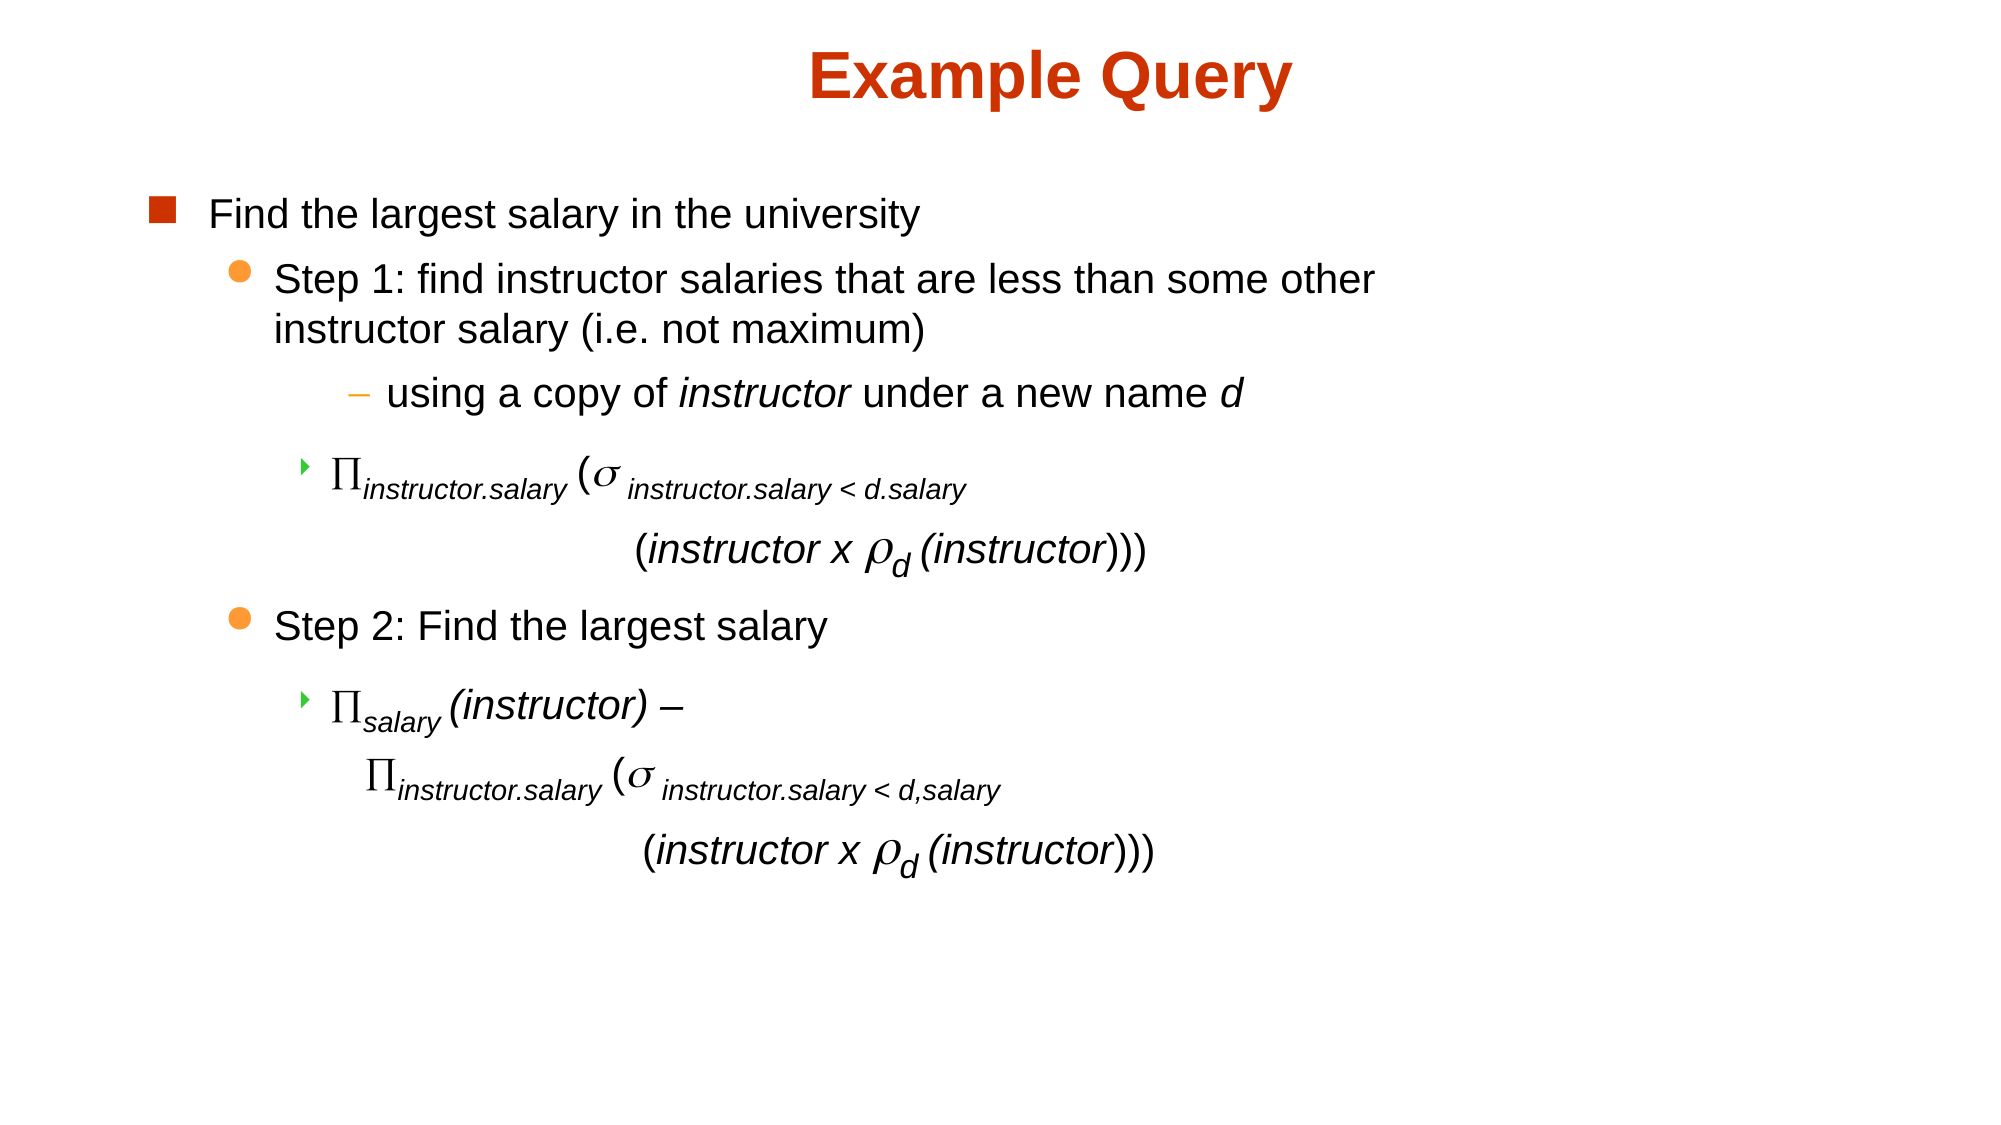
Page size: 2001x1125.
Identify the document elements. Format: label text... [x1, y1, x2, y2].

title Example Query [167, 18, 1935, 120]
list Find the largest salary in the university Step 1: find instructor salaries that are less than some other instructor salary (i.e. not maximum) using a copy of instructor under a new name d instructor.salary ( instructor.salary < d.salary (instructor x d (instructor))) Step 2: Find the largest salary salary (instructor) – instructor.salary ( instructor.salary < d,salary (instructor x d (instructor))) [137, 179, 1435, 984]
